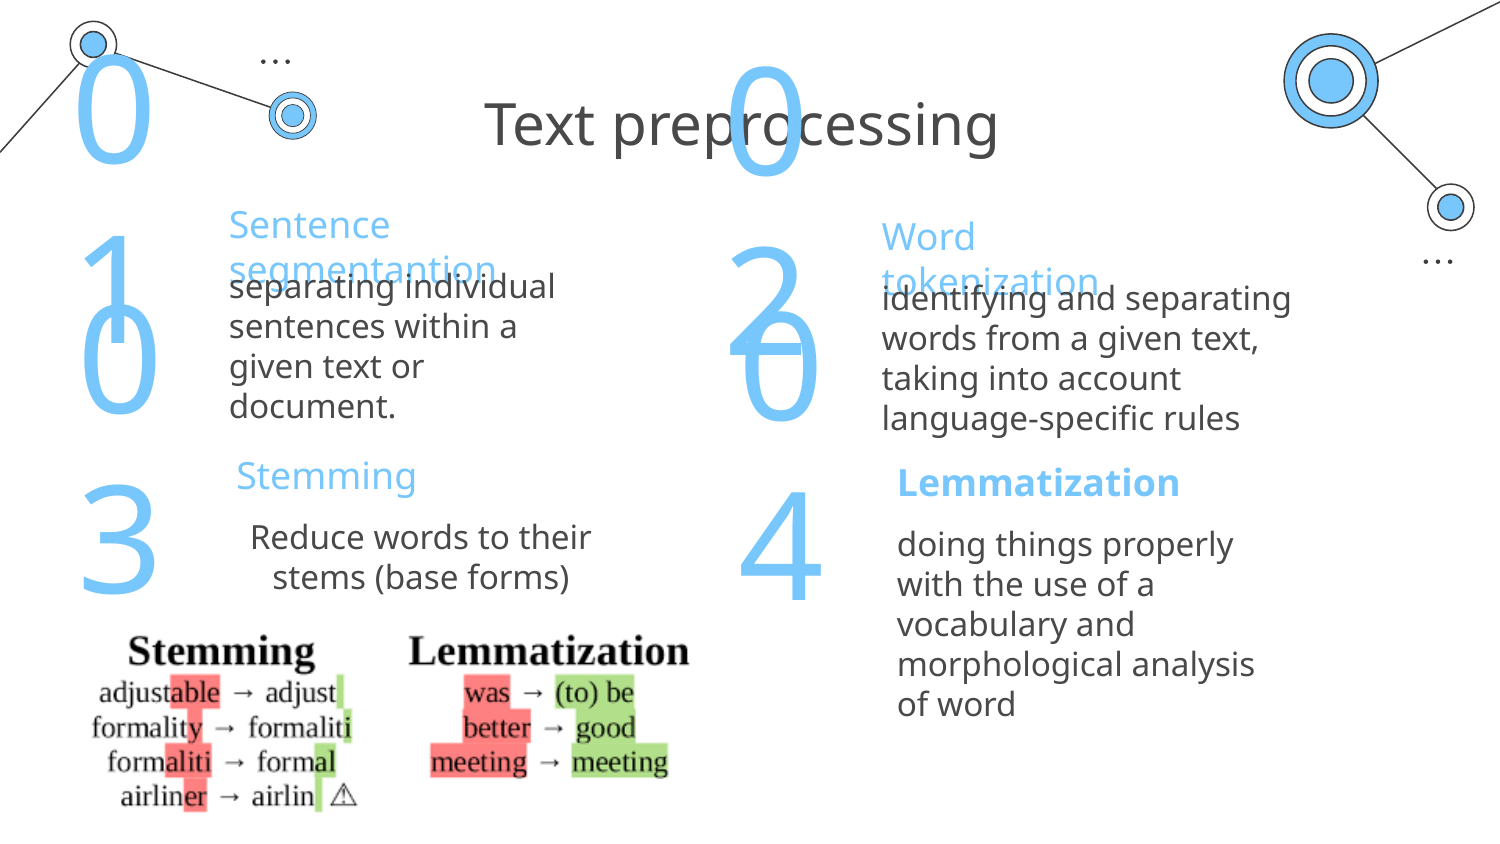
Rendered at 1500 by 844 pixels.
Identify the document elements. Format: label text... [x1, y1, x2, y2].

text_box 01 [17, 211, 211, 388]
subtitle Reduce words to their stems (base forms) [221, 501, 622, 609]
text_box 02 [669, 223, 864, 401]
subtitle Stemming [221, 436, 541, 499]
picture [55, 619, 751, 834]
text_box 03 [24, 462, 218, 639]
subtitle identifying and separating words from a given text, taking into account language-specific rules [866, 262, 1325, 414]
subtitle doing things properly with the use of a vocabulary and morphological analysis of word [881, 508, 1286, 710]
subtitle separating individual sentences within a given text or document. [213, 250, 589, 401]
subtitle Word tokenization [866, 198, 1187, 260]
subtitle Sentence segmentantion [213, 185, 631, 248]
title Text preprocessing [257, 72, 1243, 171]
subtitle Lemmatization [881, 443, 1209, 506]
text_box 04 [684, 469, 879, 646]
